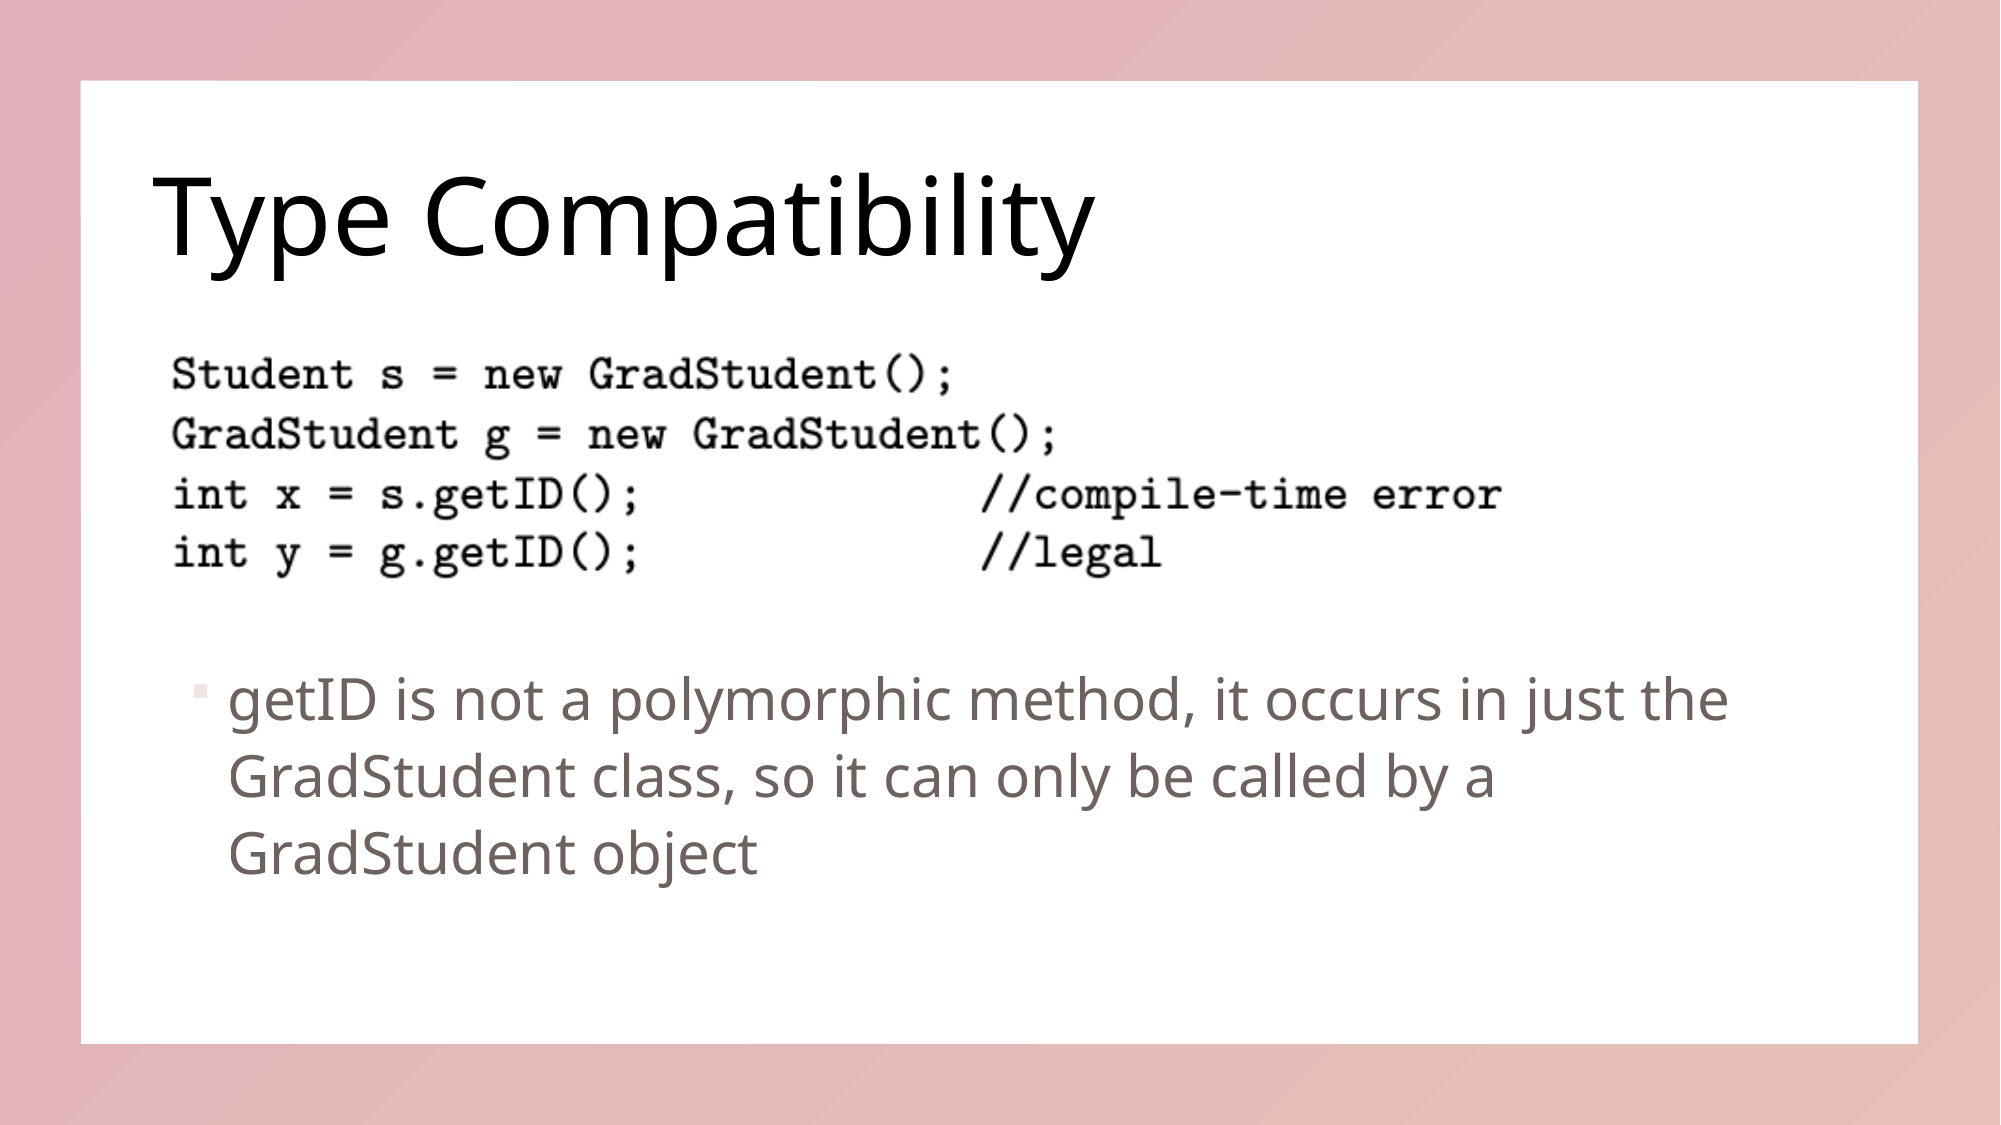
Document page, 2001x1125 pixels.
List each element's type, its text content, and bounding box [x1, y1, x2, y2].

title Type Compatibility [137, 111, 1863, 330]
picture [137, 329, 1562, 599]
list getID is not a polymorphic method, it occurs in just the GradStudent class, so it can only be called by a GradStudent object [137, 647, 1863, 975]
